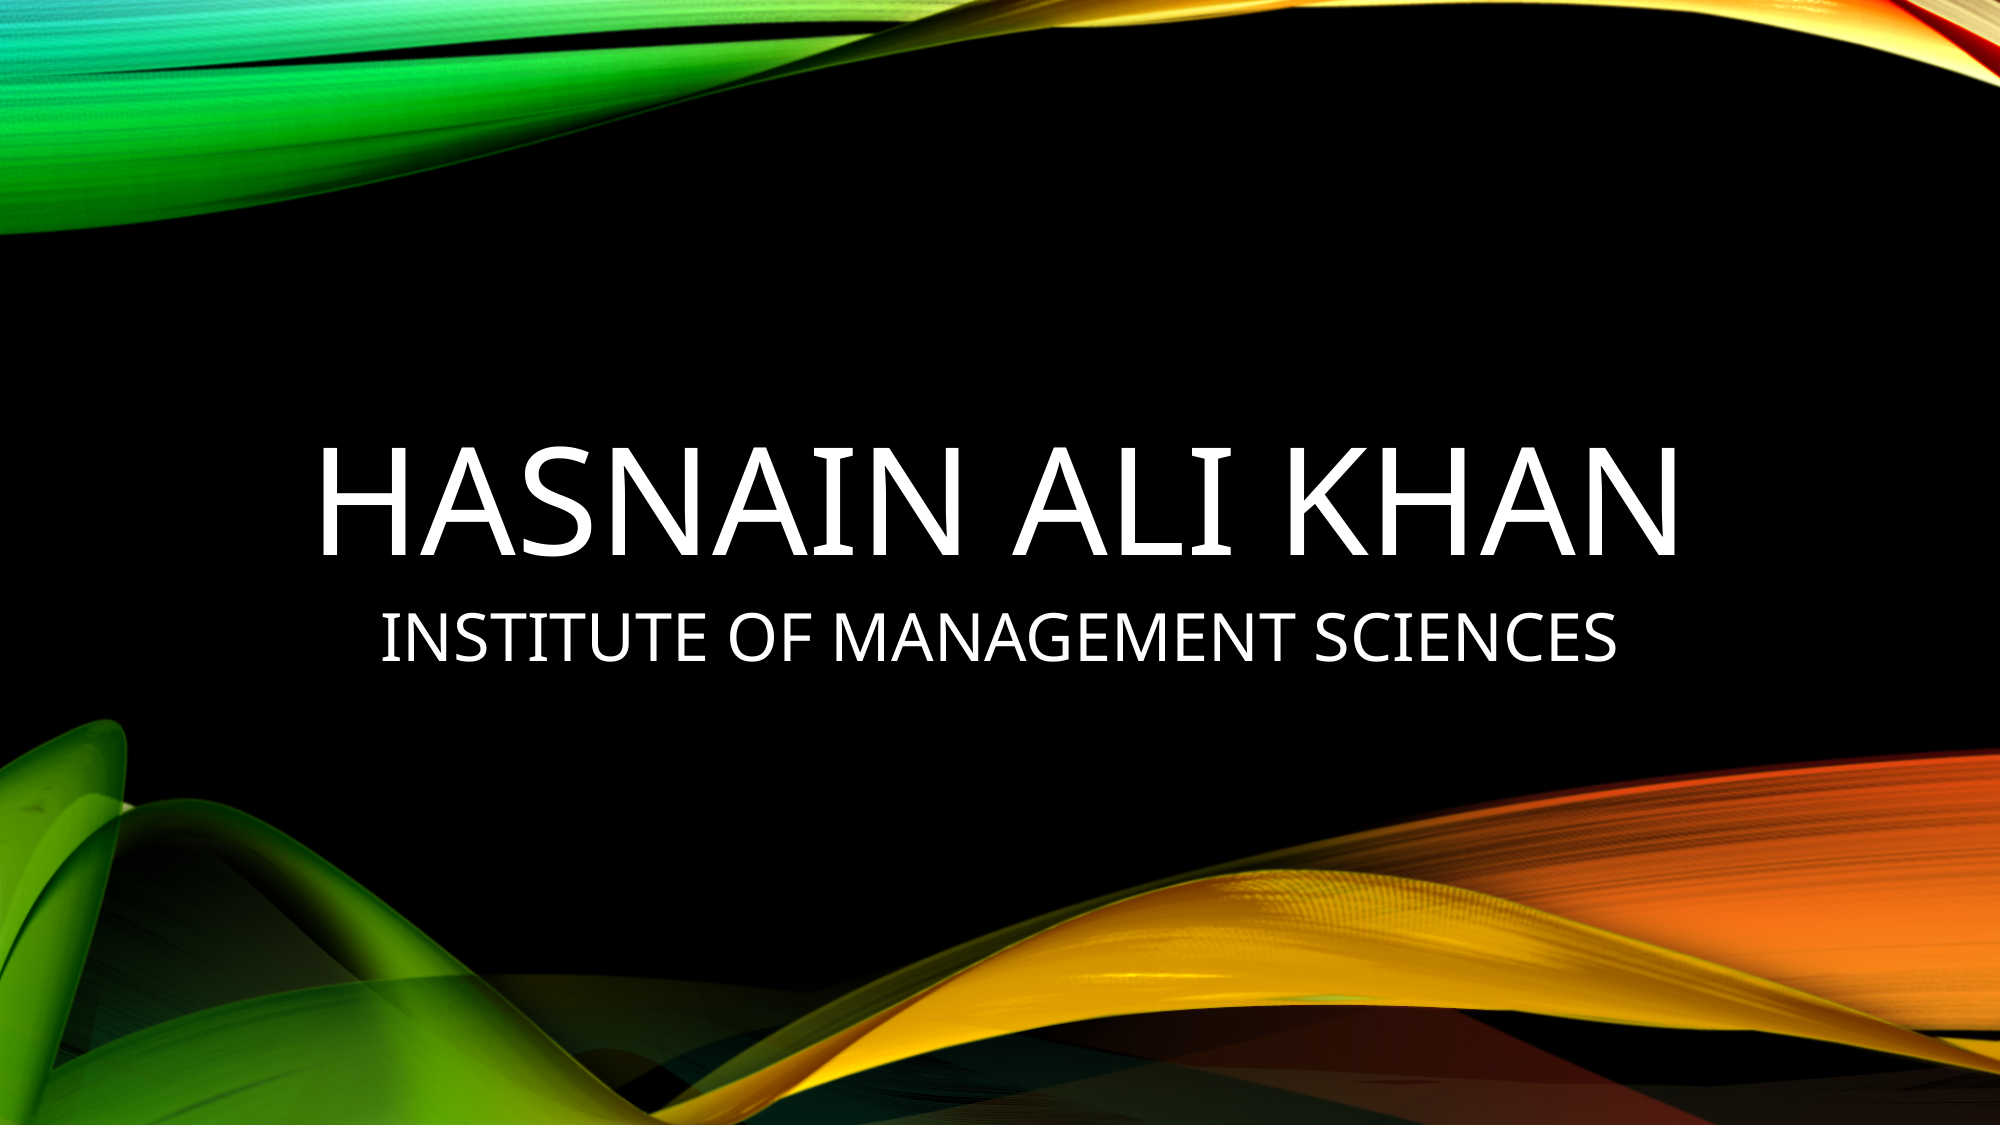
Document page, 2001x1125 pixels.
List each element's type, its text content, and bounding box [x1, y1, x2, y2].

picture [0, 0, 2000, 237]
title Hasnain ali khan [225, 295, 1775, 595]
subtitle INSTITUTE OF MANAGEMENT SCIENCES [225, 595, 1775, 709]
picture [0, 717, 2000, 1125]
